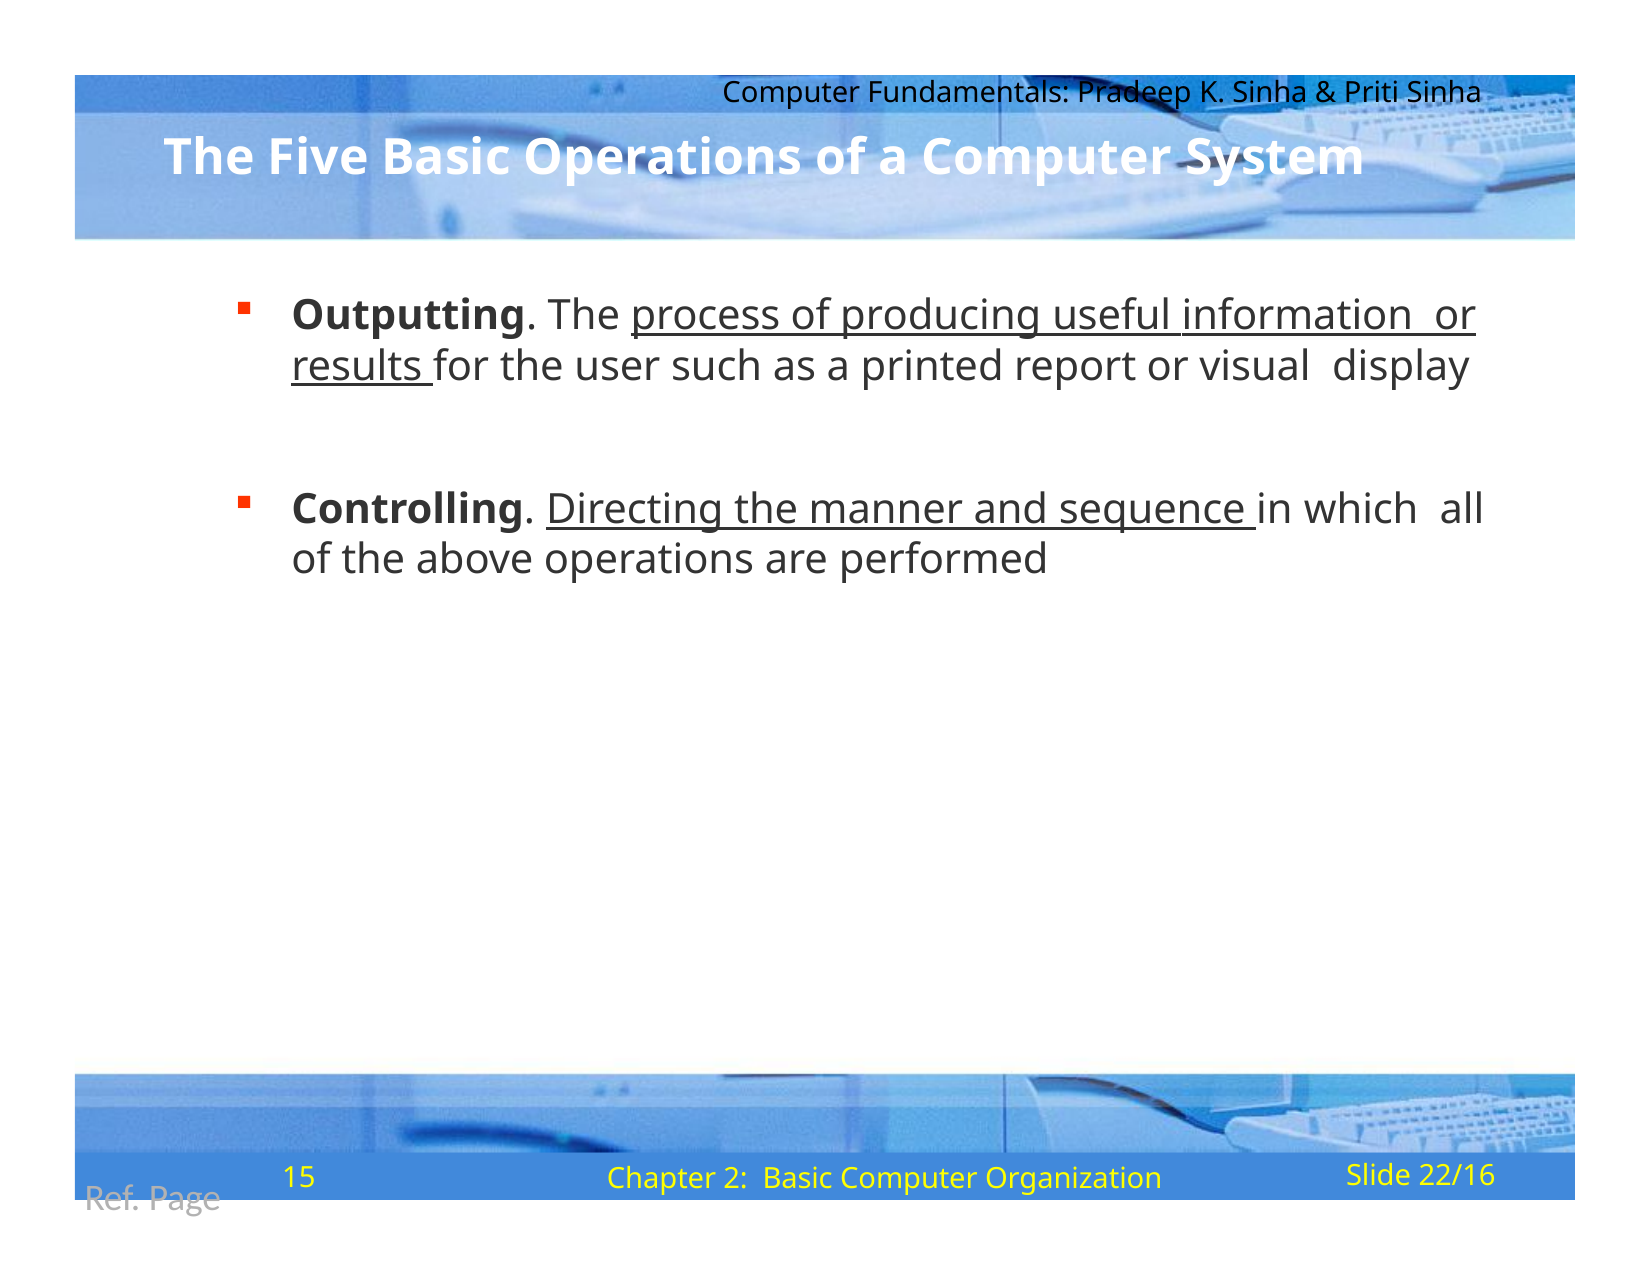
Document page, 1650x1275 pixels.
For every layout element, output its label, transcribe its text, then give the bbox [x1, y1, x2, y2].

text_box [74, 1035, 1575, 1200]
slide_number Ref. Page [82, 1185, 462, 1275]
text_box Outputting. The process of producing useful information or results for the user such as a printed report or visual display Controlling. Directing the manner and sequence in which all of the above operations are performed [232, 338, 1517, 583]
text_box Computer Fundamentals: Pradeep K. Sinha & Priti Sinha [720, 73, 1554, 109]
picture [74, 75, 1575, 241]
title The Five Basic Operations of a Computer System [161, 124, 1533, 338]
footer Chapter 2: Basic Computer Organization [604, 1162, 1167, 1275]
text_box 15 [279, 1161, 322, 1194]
slide_number Slide 22/16 [1343, 1164, 1517, 1275]
